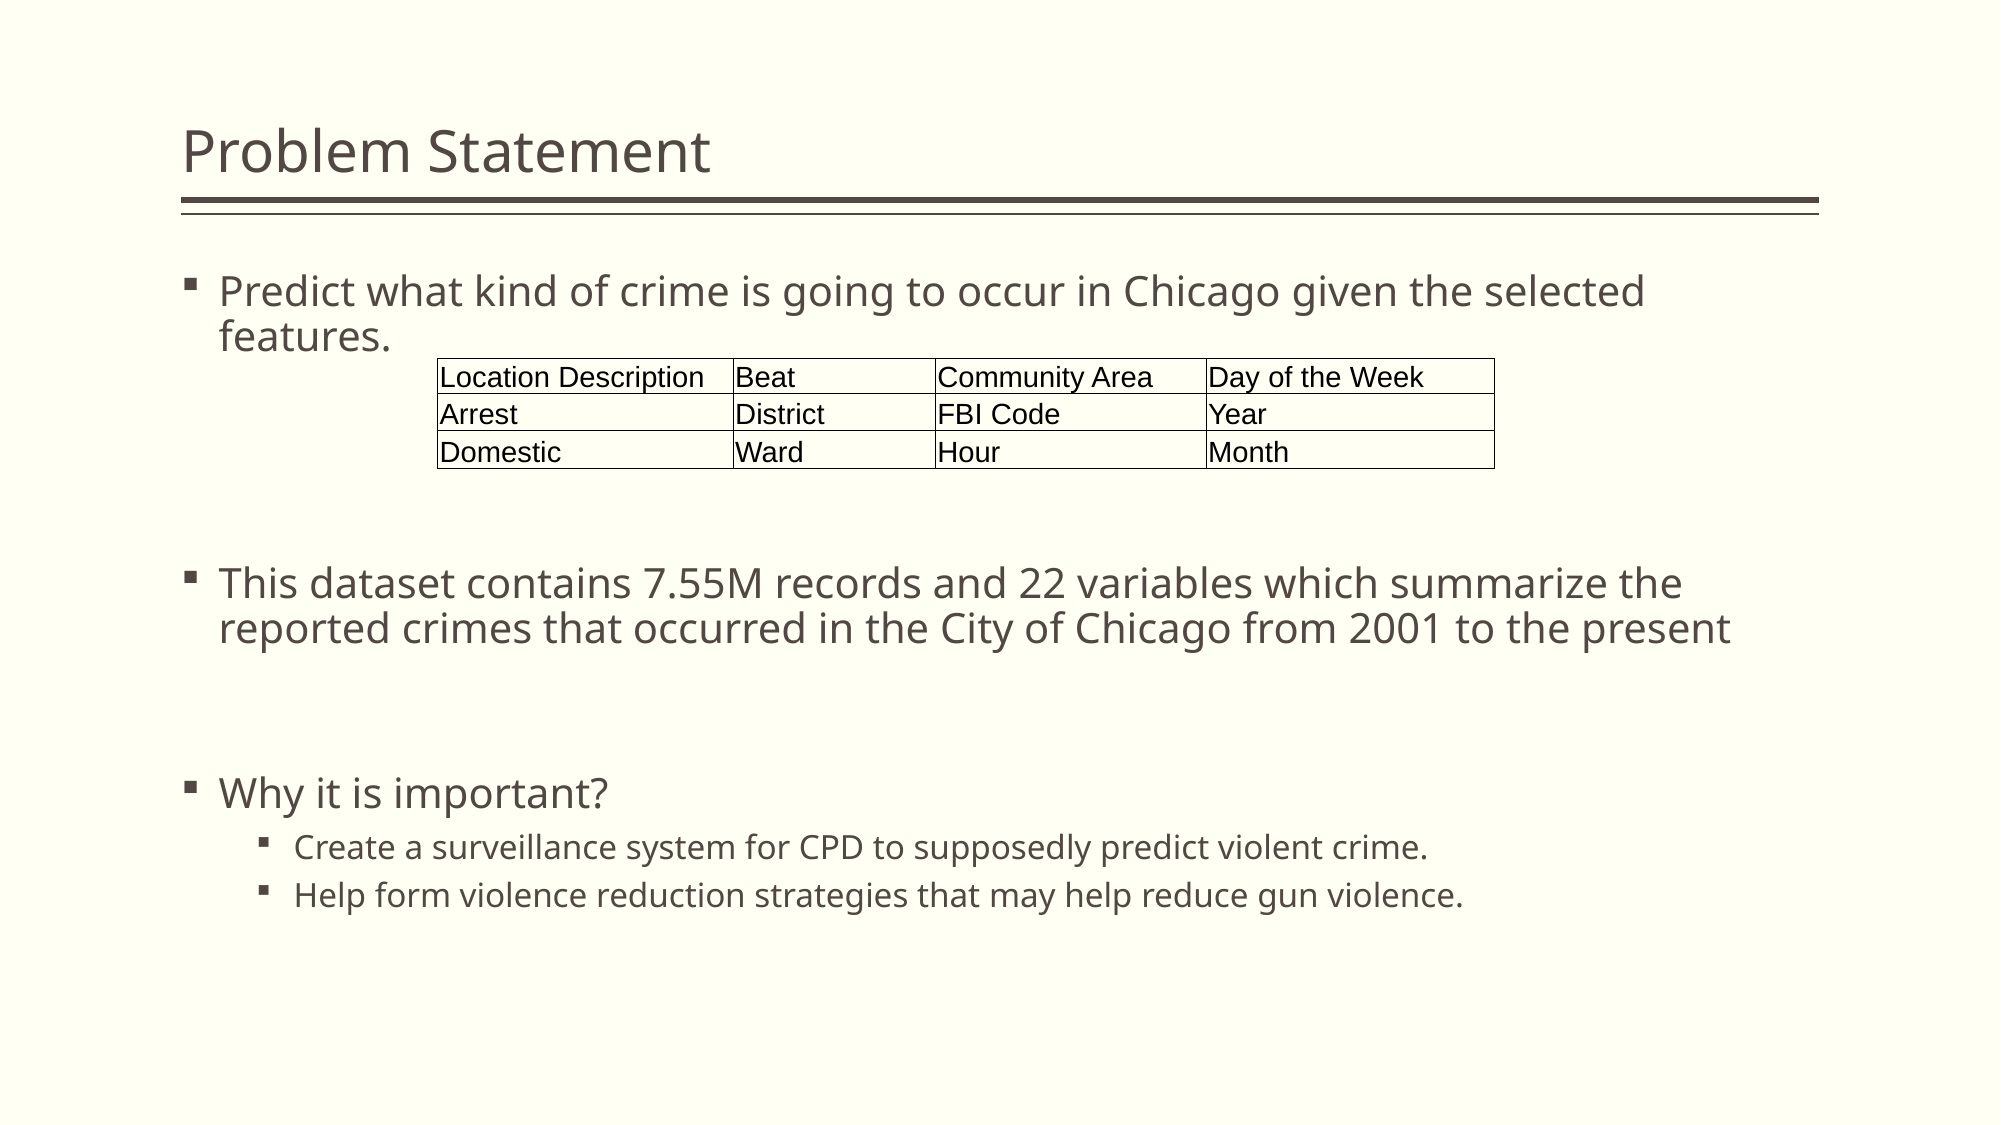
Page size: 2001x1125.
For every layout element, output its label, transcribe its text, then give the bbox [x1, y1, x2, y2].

table_cell Month [1207, 431, 1494, 468]
title Problem Statement [181, 12, 1819, 193]
table_cell District [734, 394, 935, 430]
list Predict what kind of crime is going to occur in Chicago given the selected features. This dataset contains 7.55M records and 22 variables which summarize the reported crimes that occurred in the City of Chicago from 2001 to the present Why it is important? Create a surveillance system for CPD to supposedly predict violent crime. Help form violence reduction strategies that may help reduce gun violence. [181, 262, 1819, 1013]
table_cell Ward [734, 431, 935, 468]
table_cell Arrest [438, 394, 733, 430]
table_cell Year [1207, 394, 1494, 430]
table_cell Hour [936, 431, 1206, 468]
table_cell Domestic [438, 431, 733, 468]
table_header Location Description [438, 359, 733, 393]
table_header Community Area [936, 359, 1206, 393]
table_cell FBI Code [936, 394, 1206, 430]
table_header Day of the Week [1207, 359, 1494, 393]
table_header Beat [734, 359, 935, 393]
